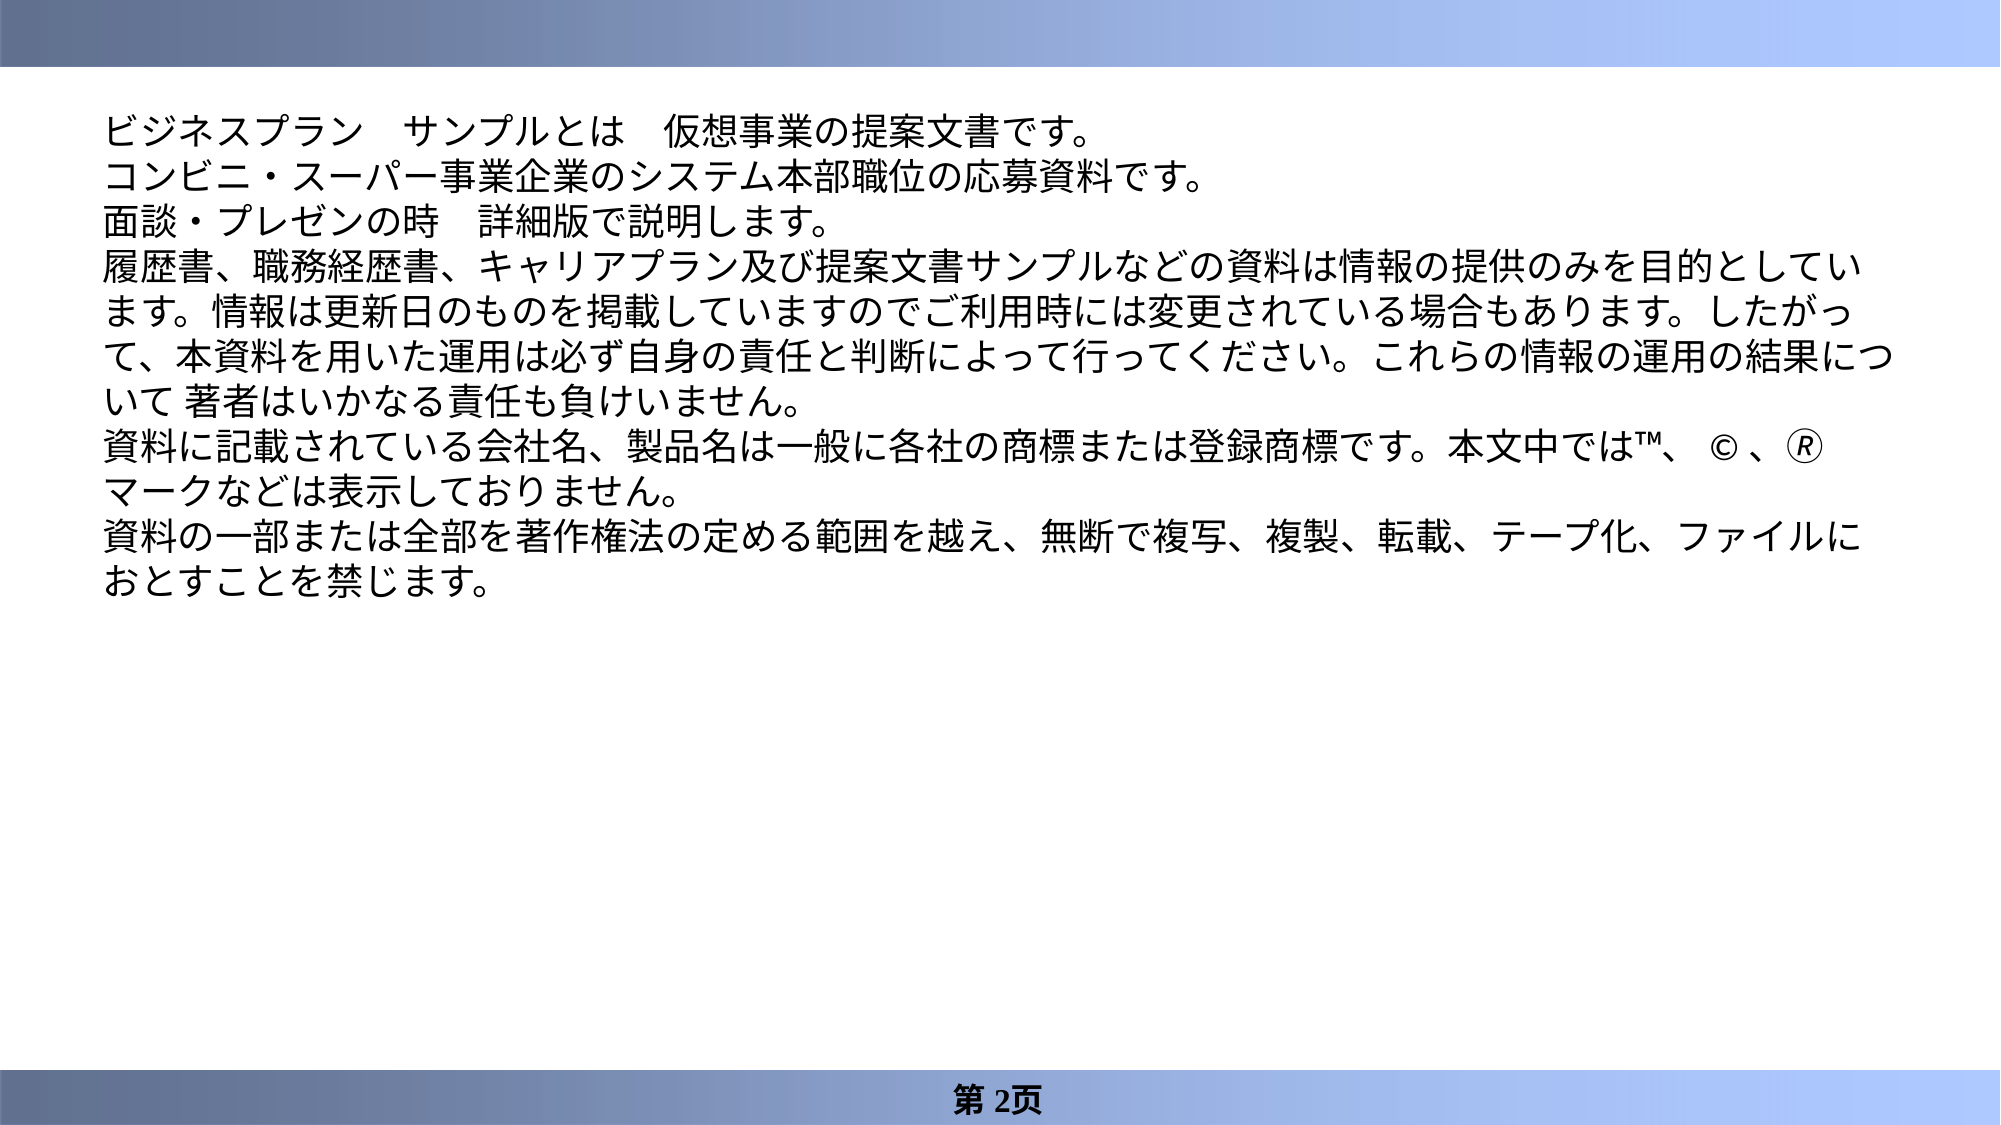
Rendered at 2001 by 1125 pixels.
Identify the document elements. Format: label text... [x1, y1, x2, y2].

slide_number 第2页 [934, 1078, 1063, 1117]
list ビジネスプラン サンプルとは 仮想事業の提案文書です。 コンビニ・スーパー事業企業のシステム本部職位の応募資料です。 面談・プレゼンの時 詳細版で説明します。 履歴書、職務経歴書、キャリアプラン及び提案文書サンプルなどの資料は情報の提供のみを目的としています。情報は更新日のものを掲載していますのでご利用時には変更されている場合もあります。したがって、本資料を用いた運用は必ず自身の責任と判断によって行ってください。これらの情報の運用の結果について 著者はいかなる責任も負けいません。 資料に記載されている会社名、製品名は一般に各社の商標または登録商標です。本文中では™、©、🄬マークなどは表示しておりません。 資料の一部または全部を著作権法の定める範囲を越え、無断で複写、複製、転載、テープ化、ファイルにおとすことを禁じます。 [102, 108, 1898, 1017]
